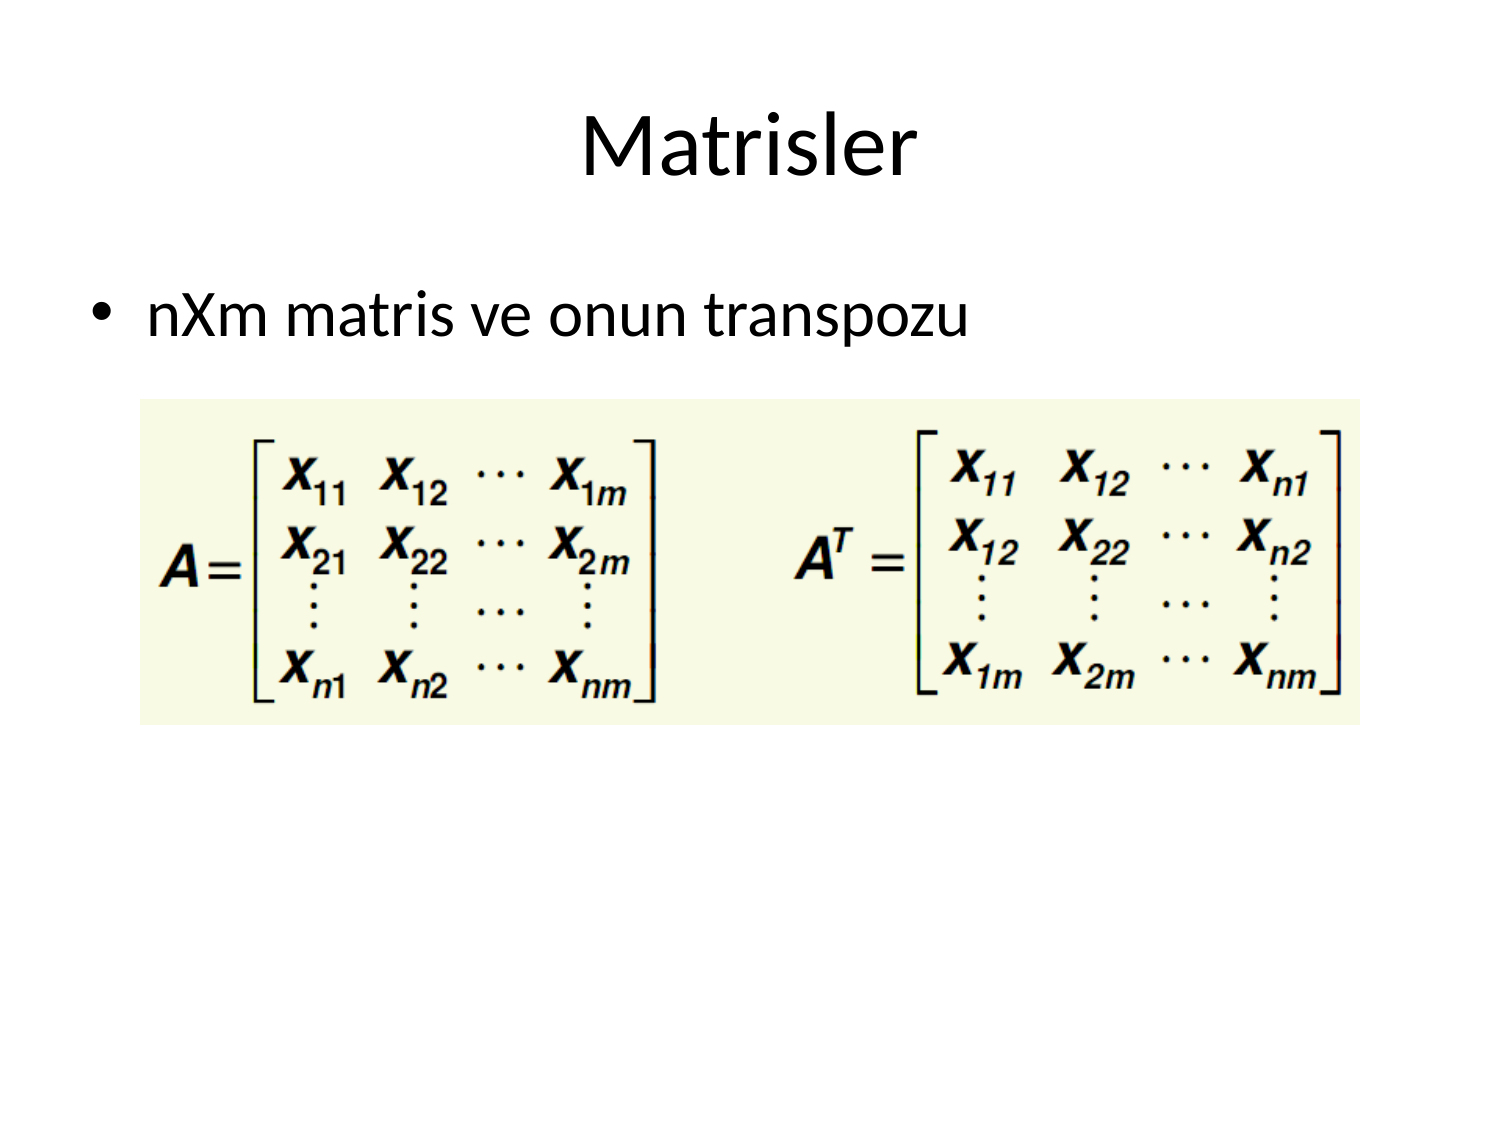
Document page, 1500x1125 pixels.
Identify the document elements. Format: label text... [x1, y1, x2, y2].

picture [140, 399, 1360, 726]
list nXm matris ve onun transpozu [75, 262, 1425, 1005]
title Matrisler [75, 45, 1425, 233]
